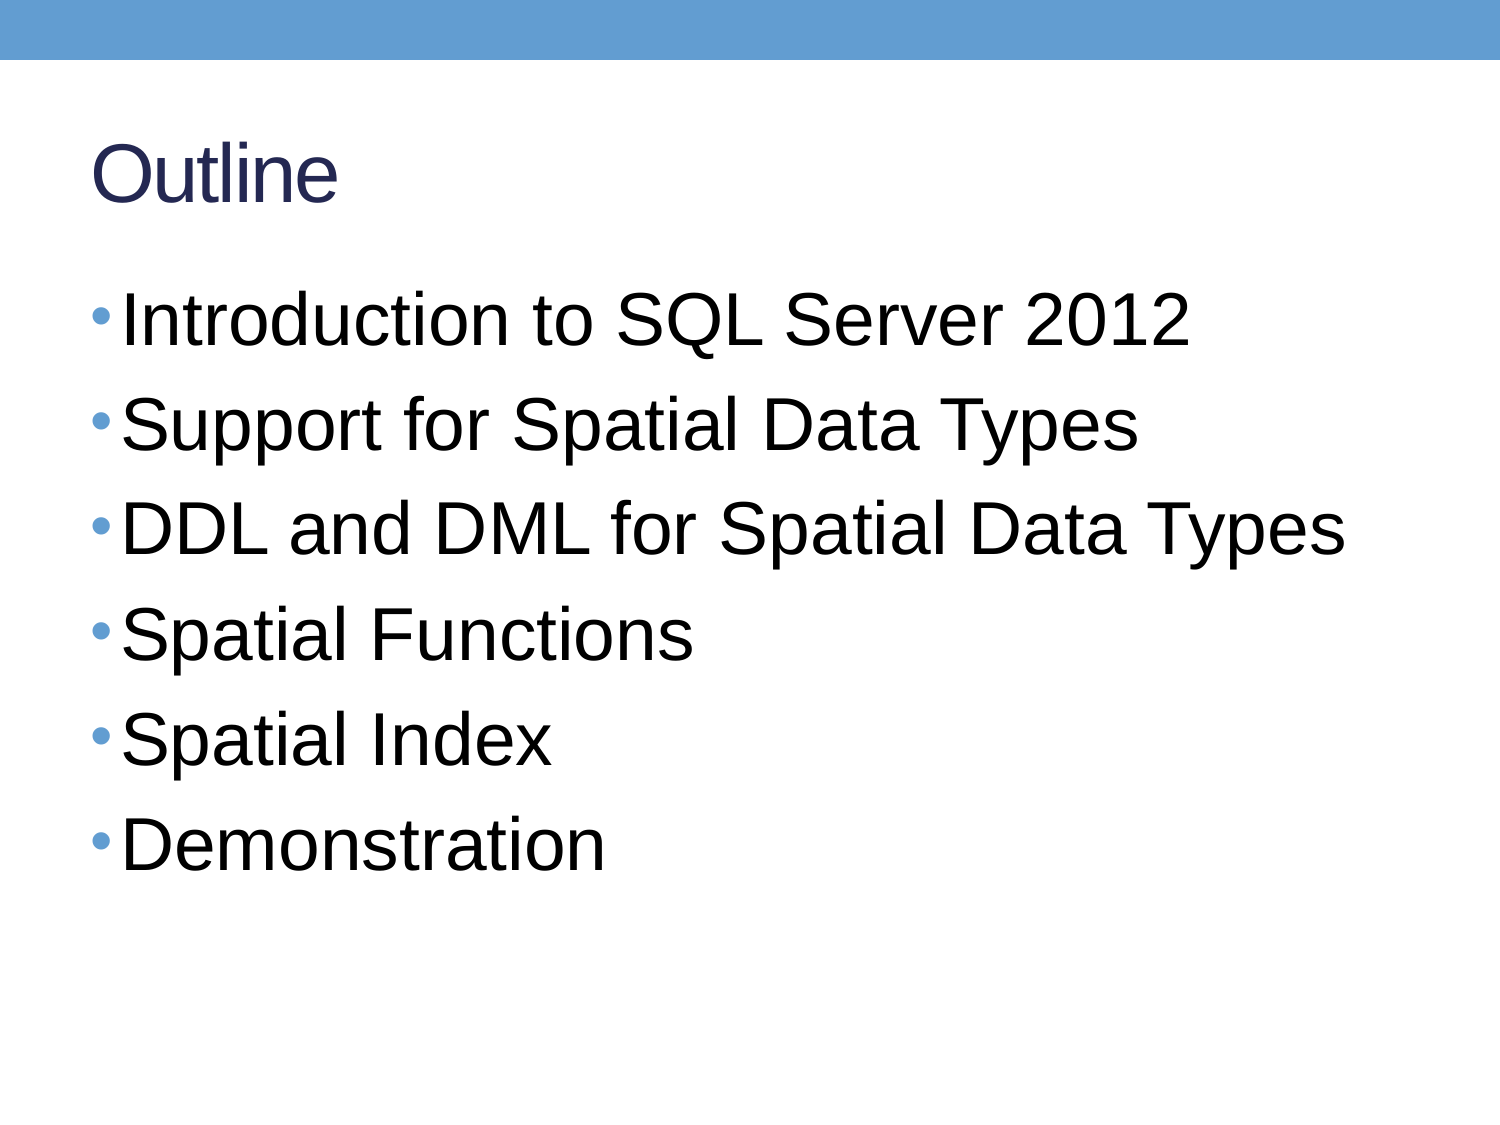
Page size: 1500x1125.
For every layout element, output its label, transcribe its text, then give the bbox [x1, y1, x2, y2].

title Outline [75, 87, 1425, 250]
list Introduction to SQL Server 2012 Support for Spatial Data Types DDL and DML for Spatial Data Types Spatial Functions Spatial Index Demonstration [75, 262, 1425, 1063]
